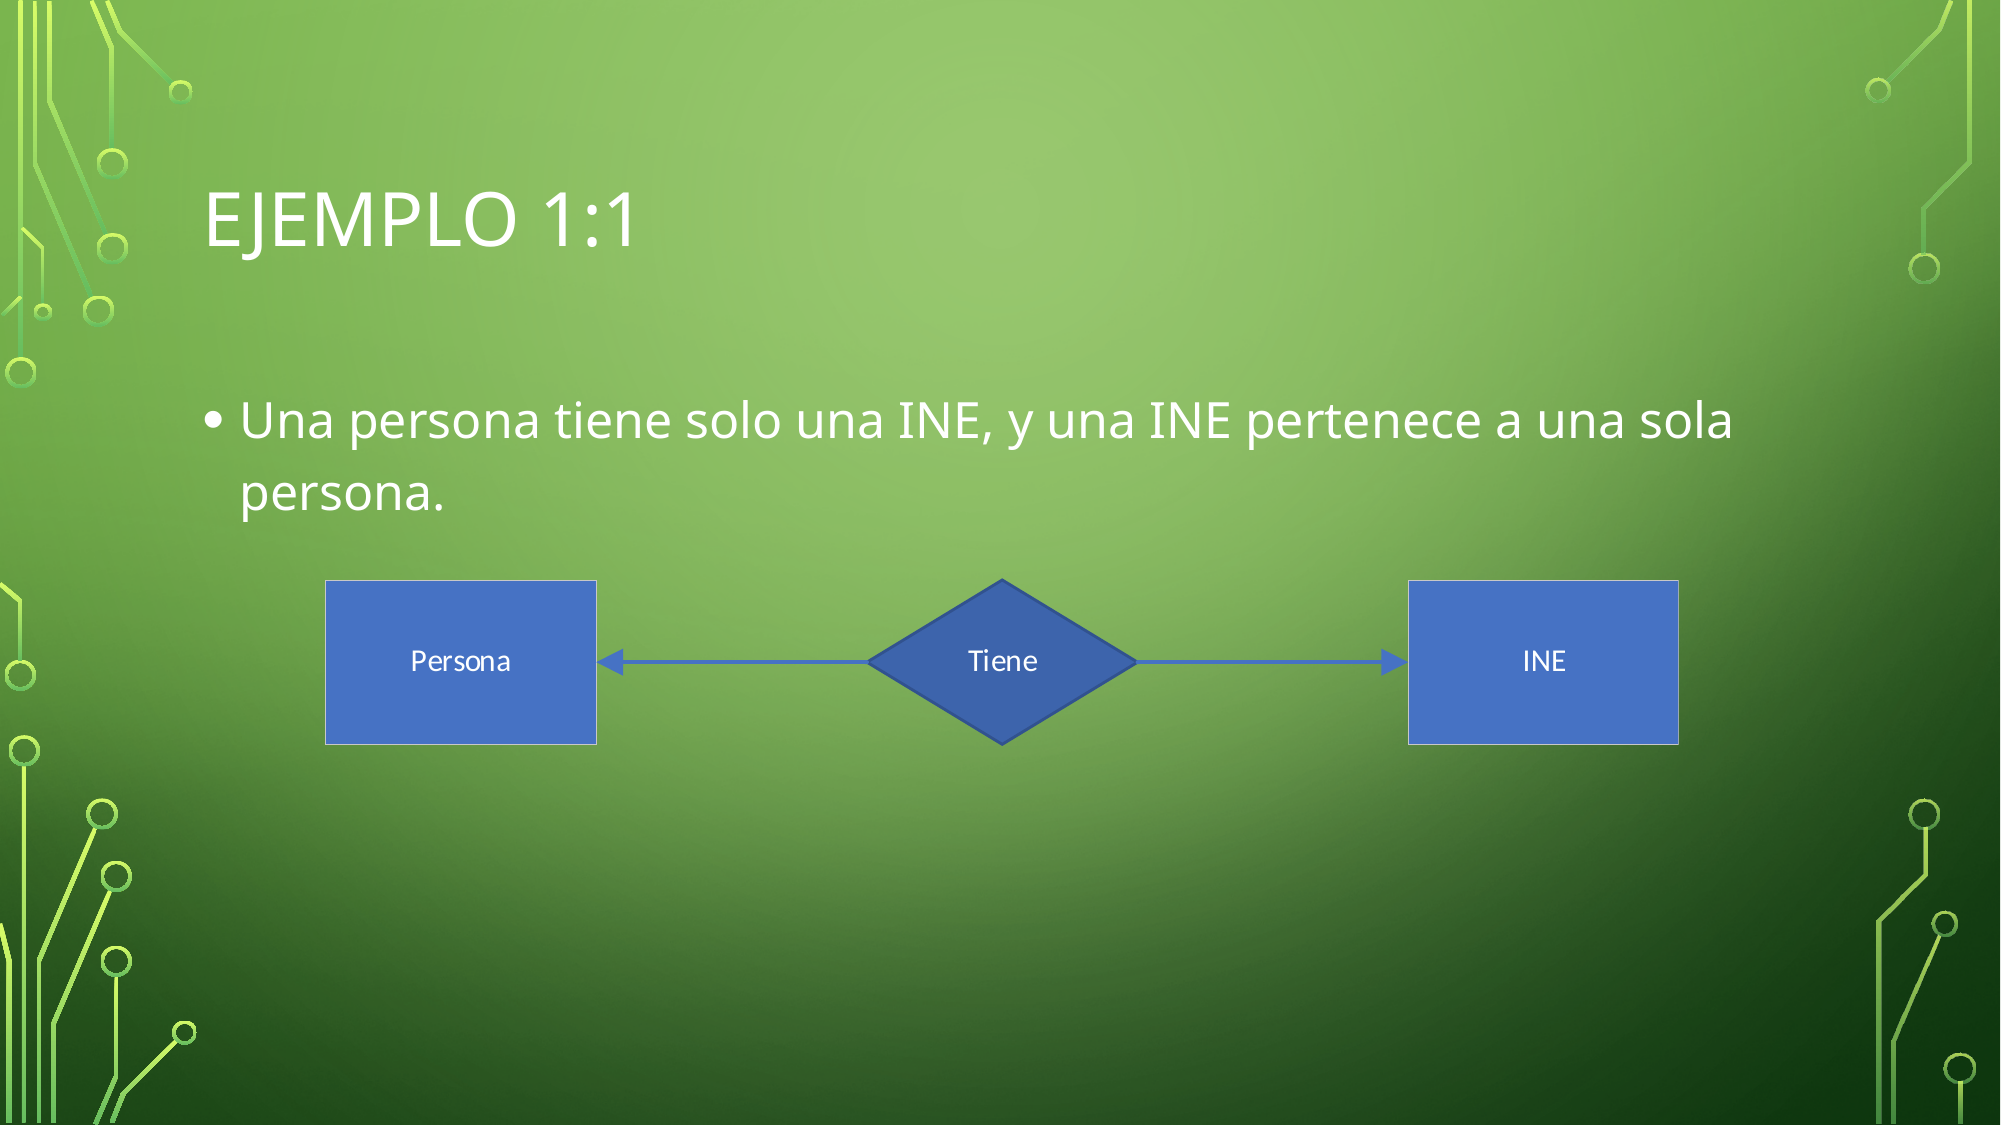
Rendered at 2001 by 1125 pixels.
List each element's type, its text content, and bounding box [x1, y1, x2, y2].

title Ejemplo 1:1 [187, 101, 1813, 344]
list Una persona tiene solo una INE, y una INE pertenece a una sola persona. [187, 369, 1813, 950]
picture [320, 573, 1679, 746]
